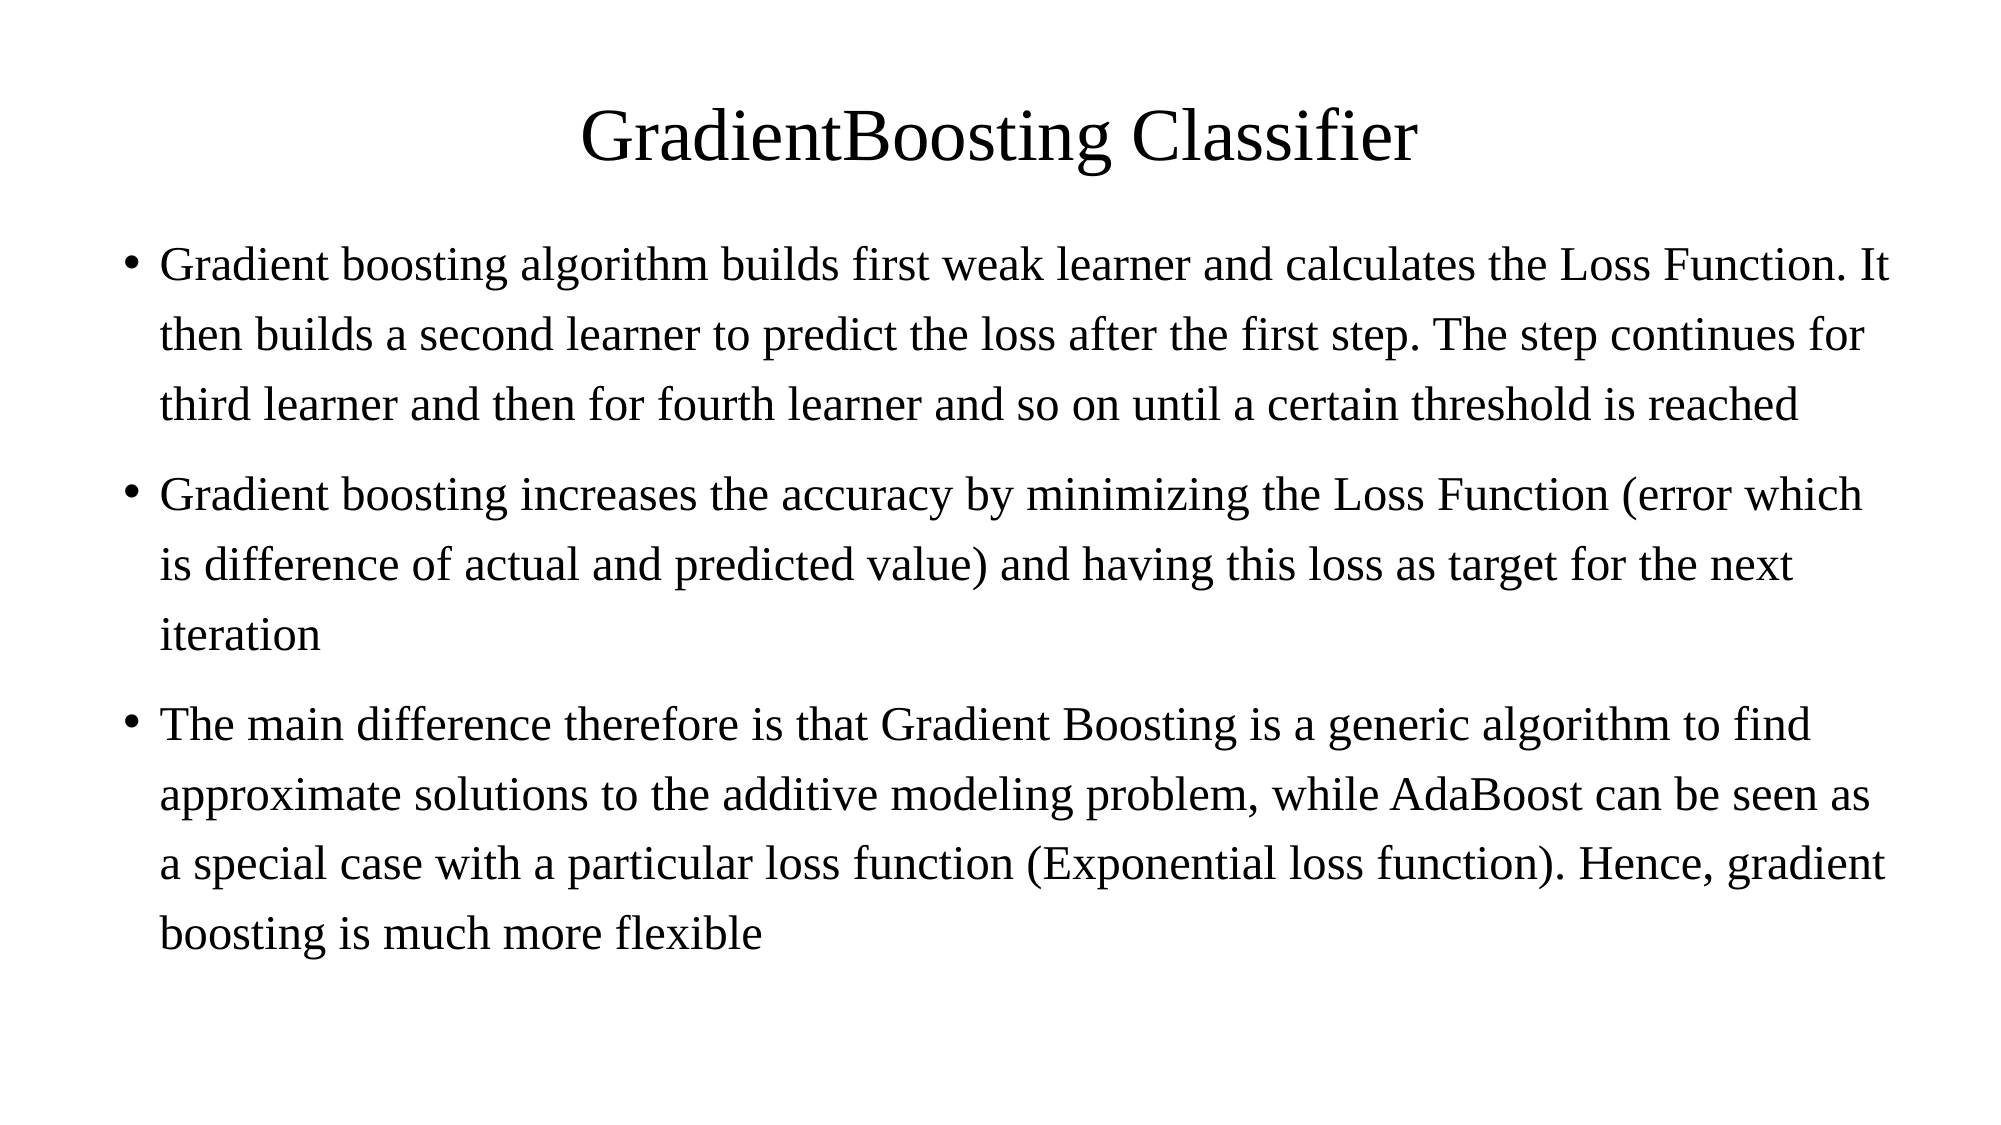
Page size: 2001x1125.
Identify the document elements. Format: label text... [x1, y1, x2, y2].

title GradientBoosting Classifier [137, 59, 1863, 213]
list Gradient boosting algorithm builds first weak learner and calculates the Loss Function. It then builds a second learner to predict the loss after the first step. The step continues for third learner and then for fourth learner and so on until a certain threshold is reached Gradient boosting increases the accuracy by minimizing the Loss Function (error which is difference of actual and predicted value) and having this loss as target for the next iteration The main difference therefore is that Gradient Boosting is a generic algorithm to find approximate solutions to the additive modeling problem, while AdaBoost can be seen as a special case with a particular loss function (Exponential loss function). Hence, gradient boosting is much more flexible [108, 213, 1910, 1029]
